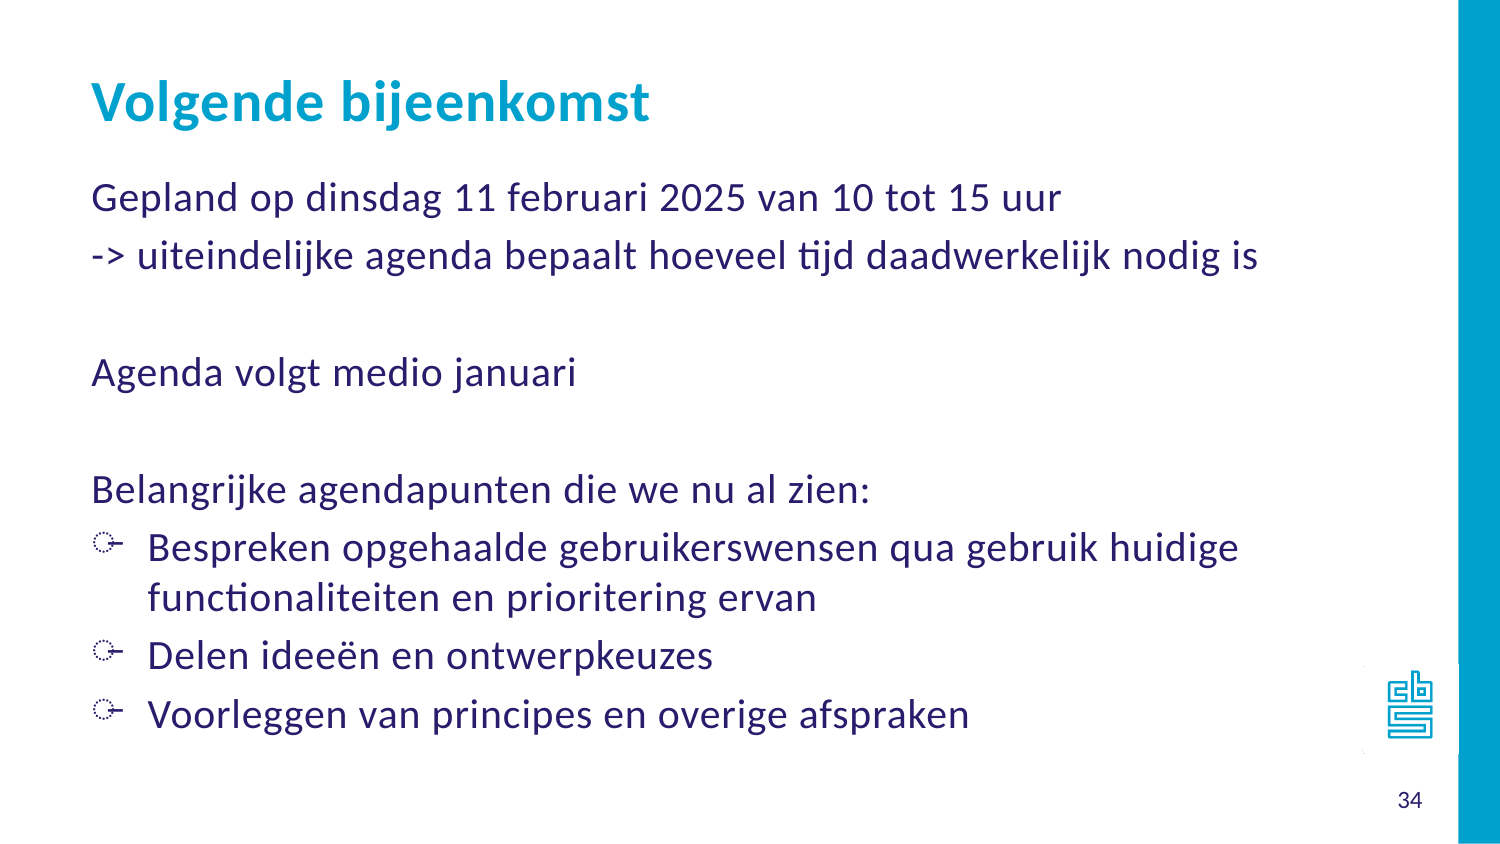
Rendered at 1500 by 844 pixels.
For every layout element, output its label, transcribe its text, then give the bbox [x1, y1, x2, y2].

picture [1361, 664, 1458, 754]
slide_number 34 [1361, 772, 1459, 826]
list Gepland op dinsdag 11 februari 2025 van 10 tot 15 uur -> uiteindelijke agenda bepaalt hoeveel tijd daadwerkelijk nodig is Agenda volgt medio januari Belangrijke agendapunten die we nu al zien: Bespreken opgehaalde gebruikerswensen qua gebruik huidige functionaliteiten en prioritering ervan Delen ideeën en ontwerpkeuzes Voorleggen van principes en overige afspraken [76, 161, 1329, 765]
list Volgende bijeenkomst [76, 55, 1329, 139]
